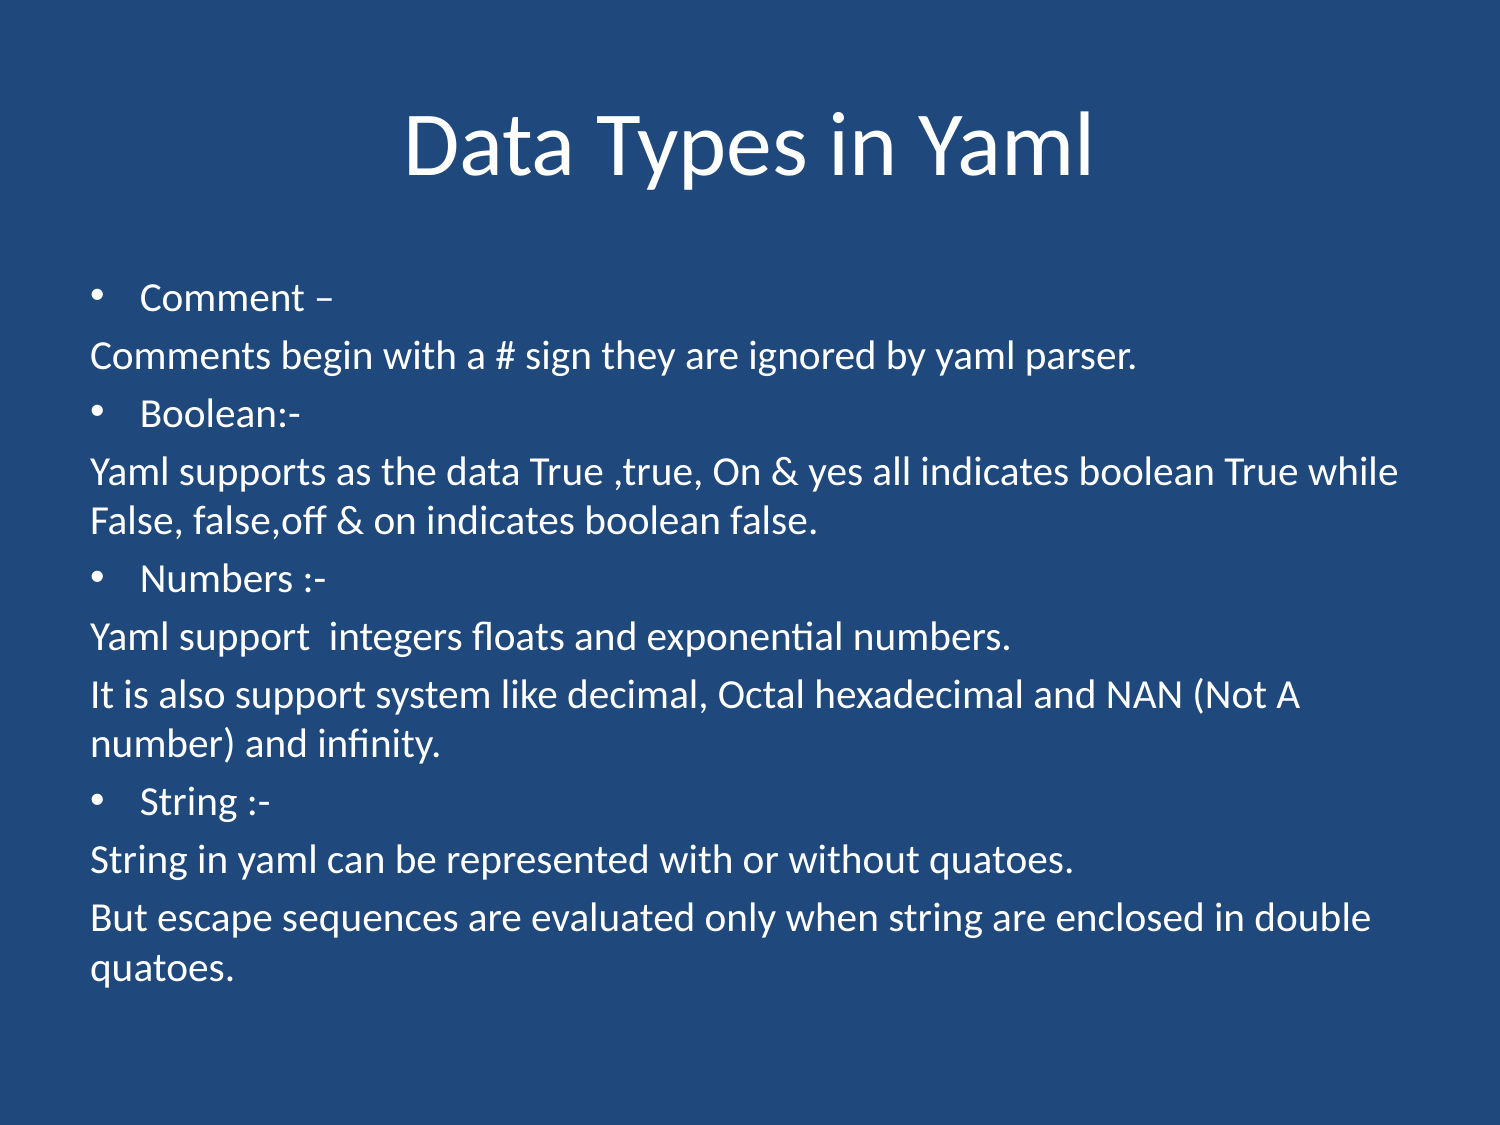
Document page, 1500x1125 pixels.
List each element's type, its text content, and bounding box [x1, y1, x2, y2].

list Comment – Comments begin with a # sign they are ignored by yaml parser. Boolean:- Yaml supports as the data True ,true, On & yes all indicates boolean True while False, false,off & on indicates boolean false. Numbers :- Yaml support integers floats and exponential numbers. It is also support system like decimal, Octal hexadecimal and NAN (Not A number) and infinity. String :- String in yaml can be represented with or without quatoes. But escape sequences are evaluated only when string are enclosed in double quatoes. [75, 262, 1425, 1005]
title Data Types in Yaml [75, 45, 1425, 233]
